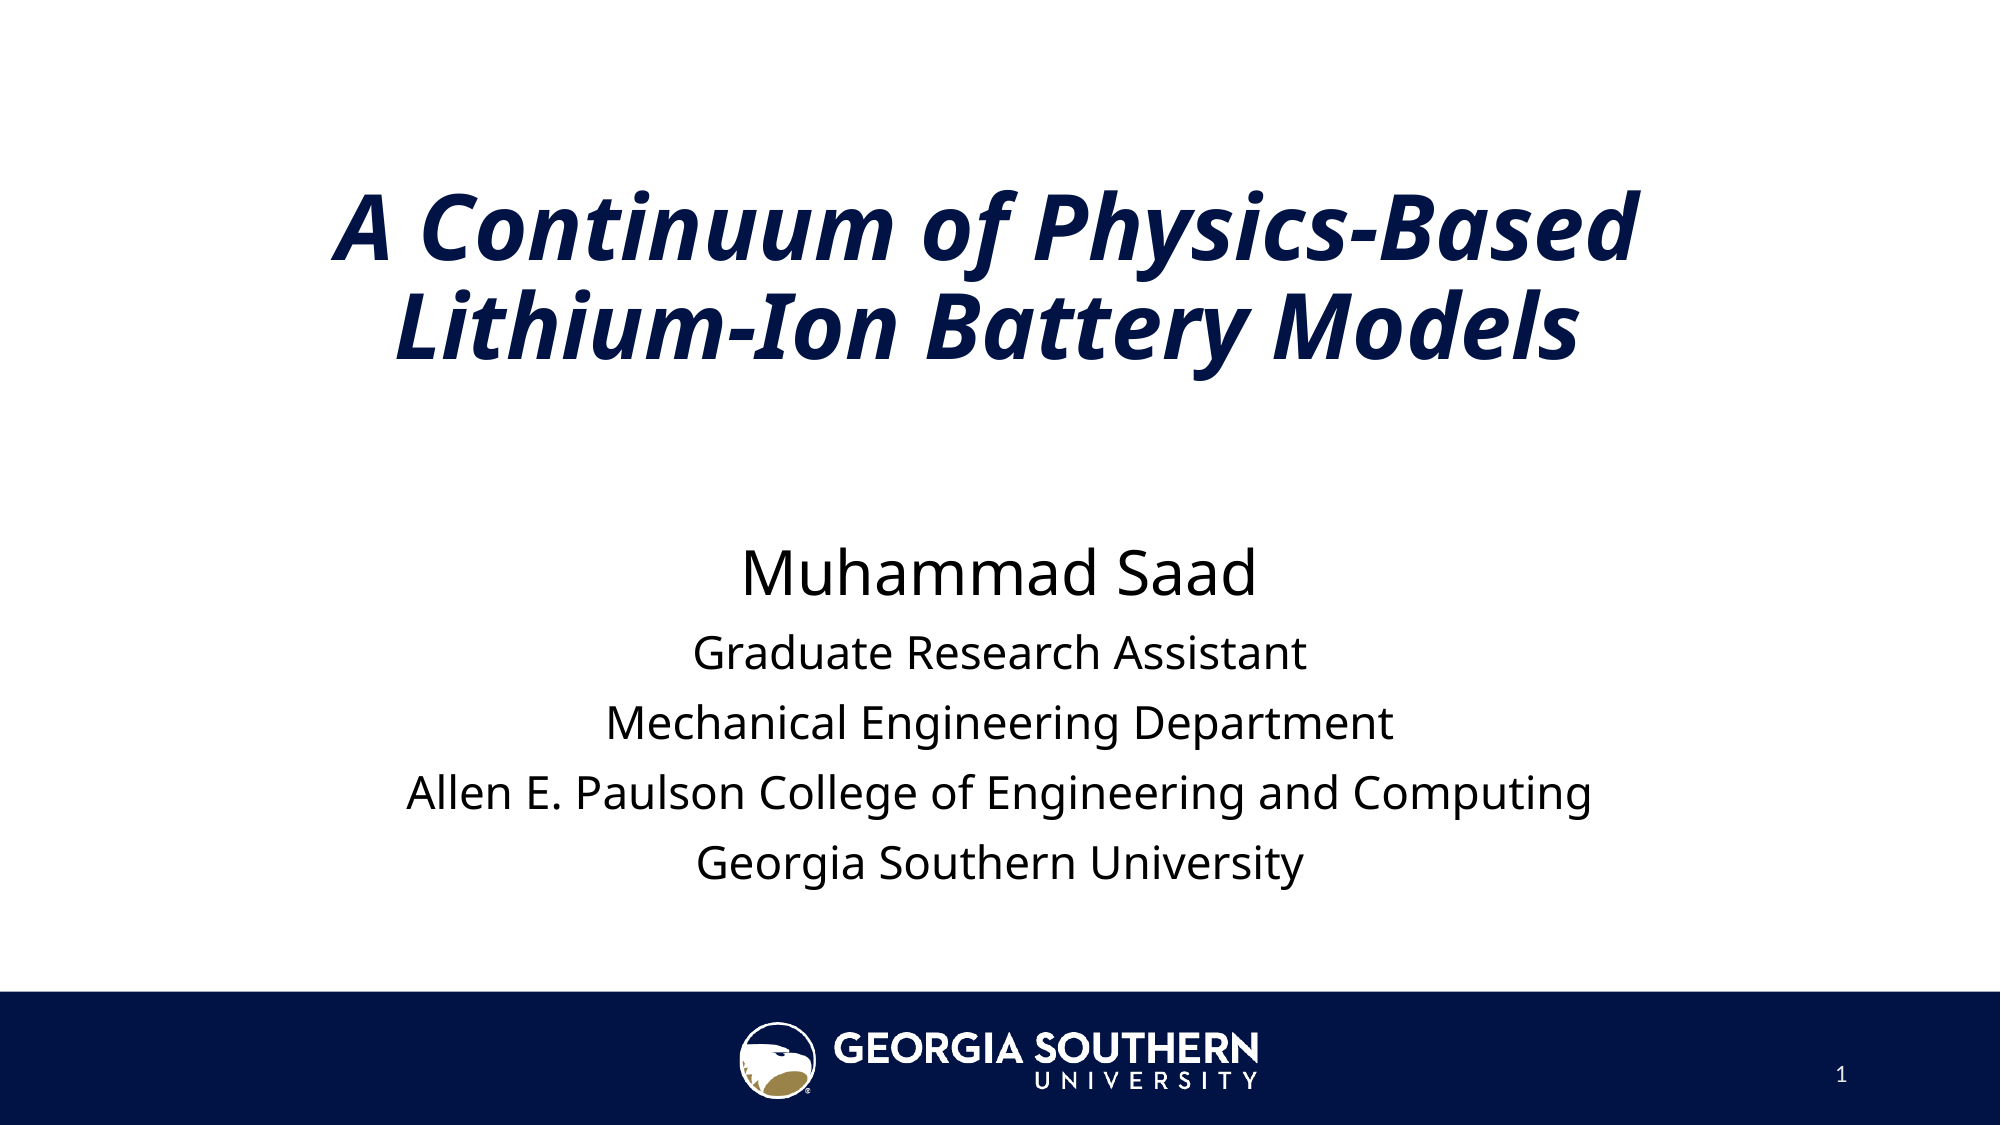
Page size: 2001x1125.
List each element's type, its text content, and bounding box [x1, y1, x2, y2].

slide_number 1 [1412, 1042, 1863, 1103]
title A Continuum of Physics-Based Lithium-Ion Battery Models [134, 88, 1844, 467]
picture [713, 991, 1287, 1125]
subtitle Muhammad Saad Graduate Research Assistant Mechanical Engineering Department Allen E. Paulson College of Engineering and Computing Georgia Southern University [249, 533, 1750, 913]
